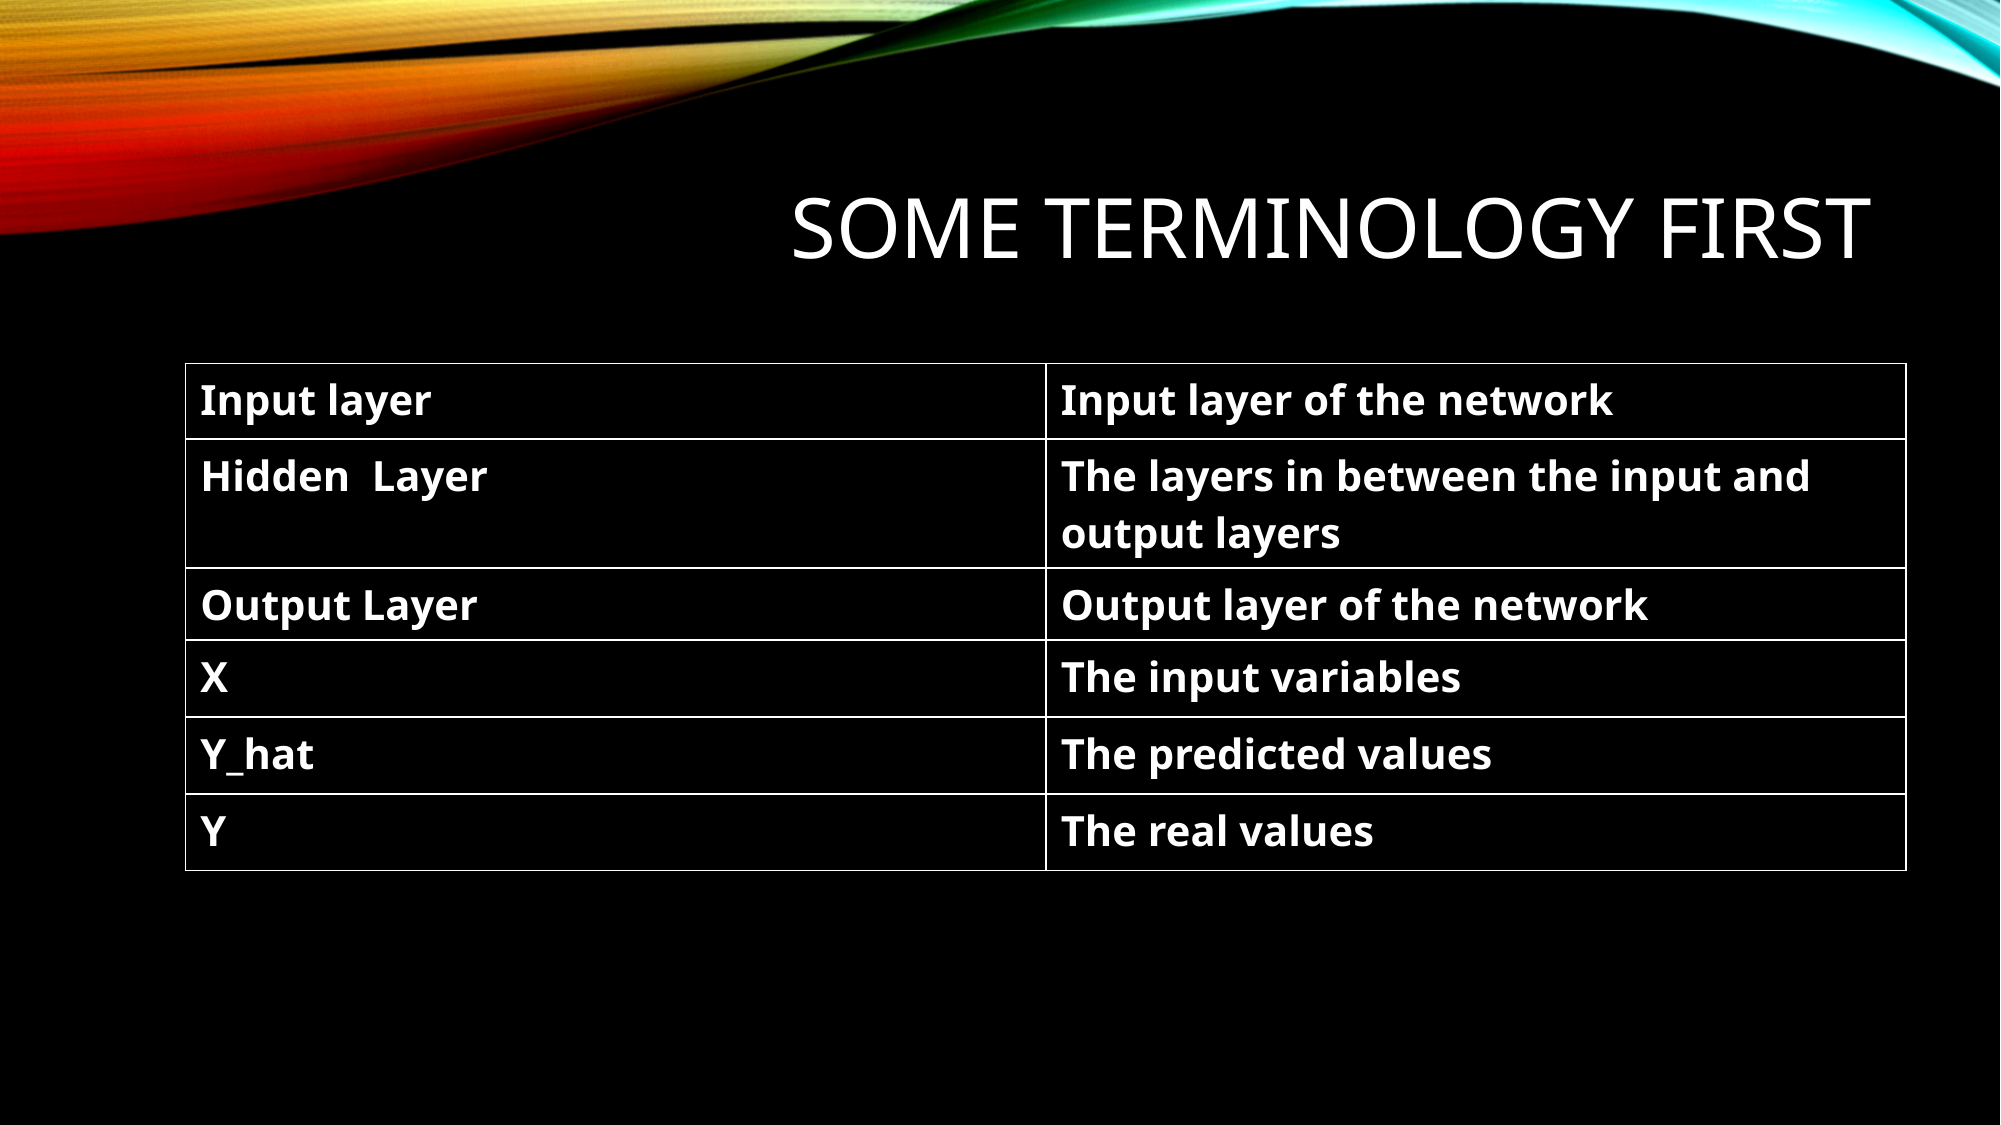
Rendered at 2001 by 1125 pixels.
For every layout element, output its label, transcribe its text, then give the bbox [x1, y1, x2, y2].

table_cell X [186, 641, 1045, 716]
table_cell The input variables [1047, 641, 1905, 716]
title Some terminology first [474, 125, 1888, 338]
table_cell Y [186, 795, 1045, 870]
table_cell The layers in between the input and output layers [1047, 440, 1905, 567]
table_cell Hidden Layer [186, 440, 1045, 567]
table_header Input layer of the network [1047, 364, 1905, 438]
table_header Input layer [186, 364, 1045, 438]
table_cell Output layer of the network [1047, 569, 1905, 639]
picture [0, 0, 2000, 237]
table_cell The predicted values [1047, 718, 1905, 793]
table_cell Output Layer [186, 569, 1045, 639]
table_cell The real values [1047, 795, 1905, 870]
table_cell Y_hat [186, 718, 1045, 793]
